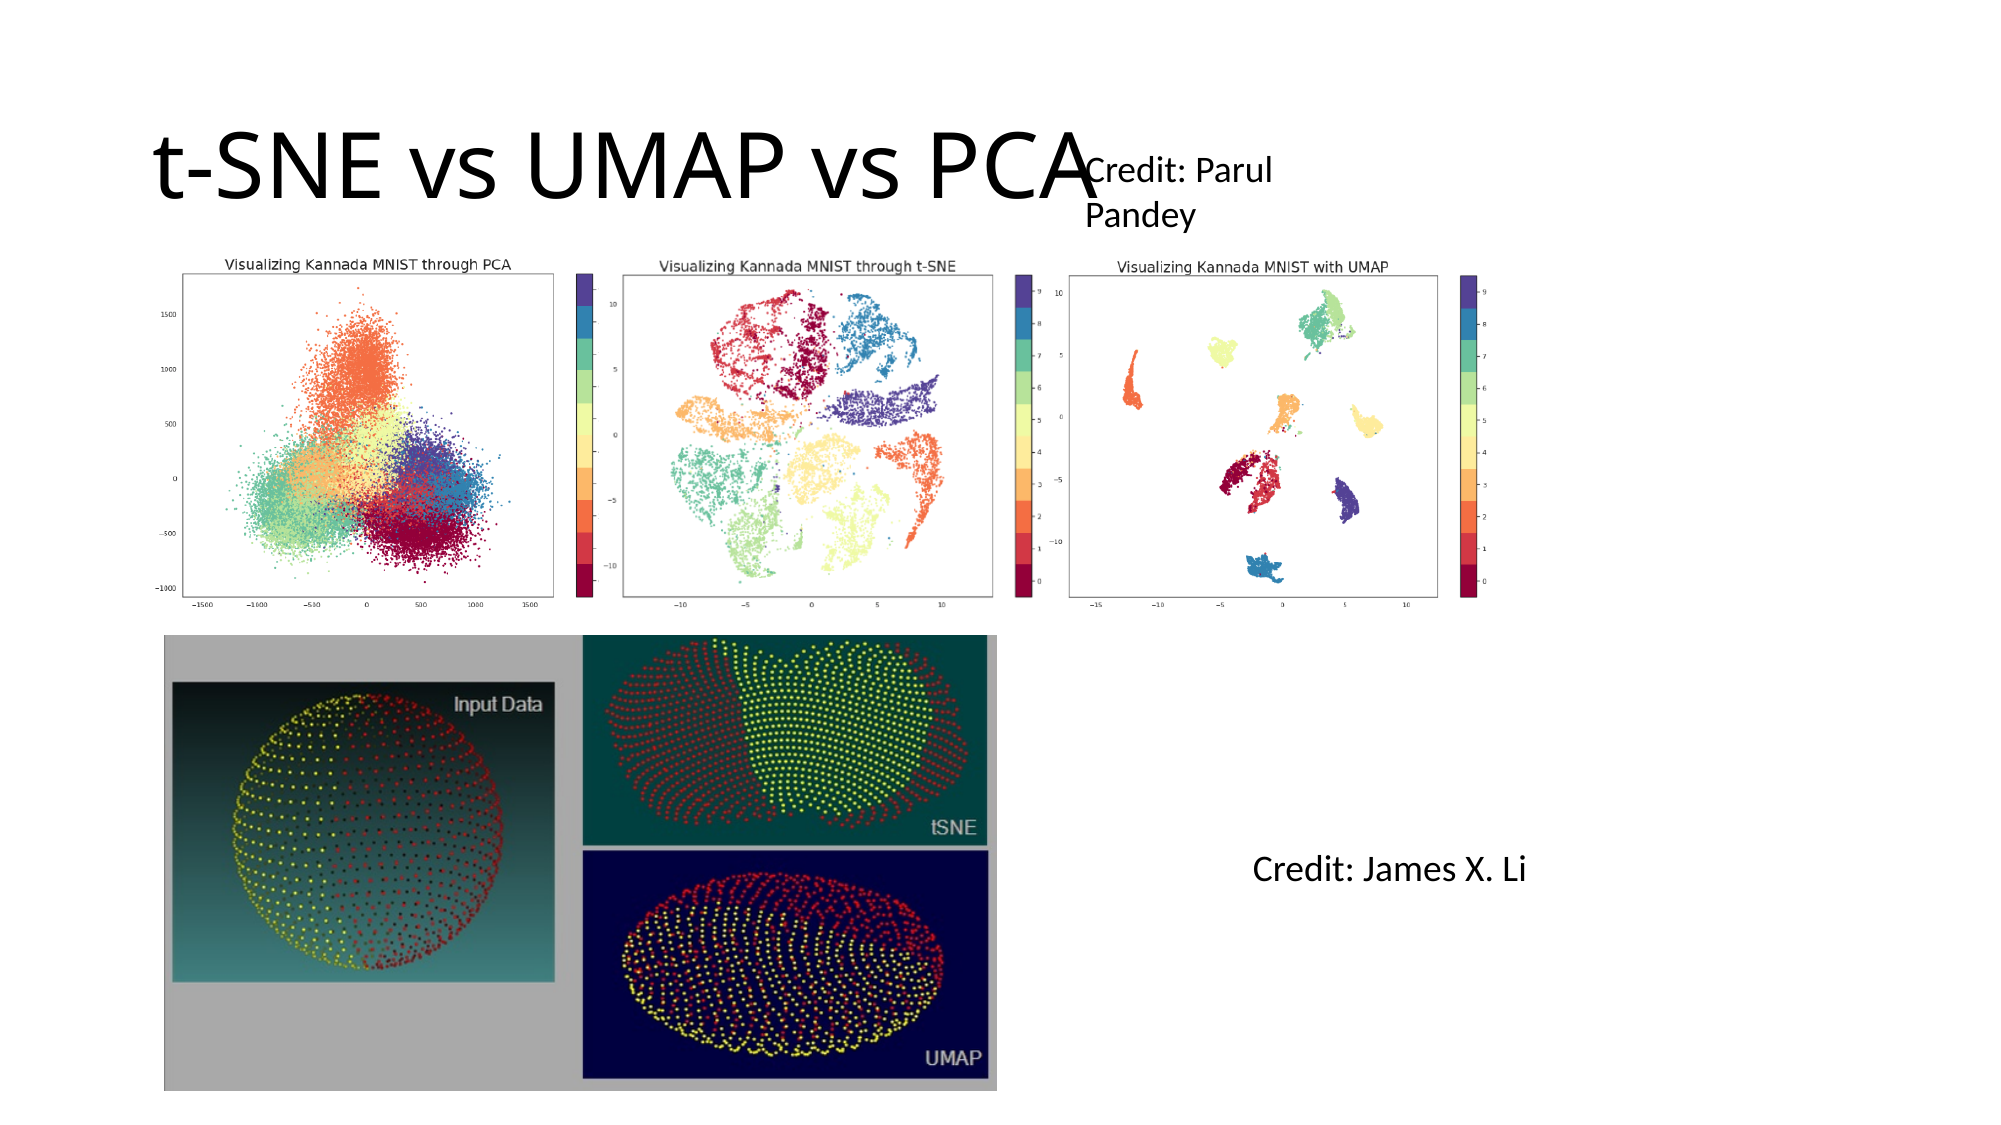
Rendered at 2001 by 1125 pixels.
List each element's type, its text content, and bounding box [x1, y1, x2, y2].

text_box Credit: Parul Pandey [1070, 137, 1338, 210]
text_box Credit: James X. Li [1238, 836, 1544, 897]
title t-SNE vs UMAP vs PCA [137, 59, 1863, 278]
picture [137, 210, 1508, 1091]
